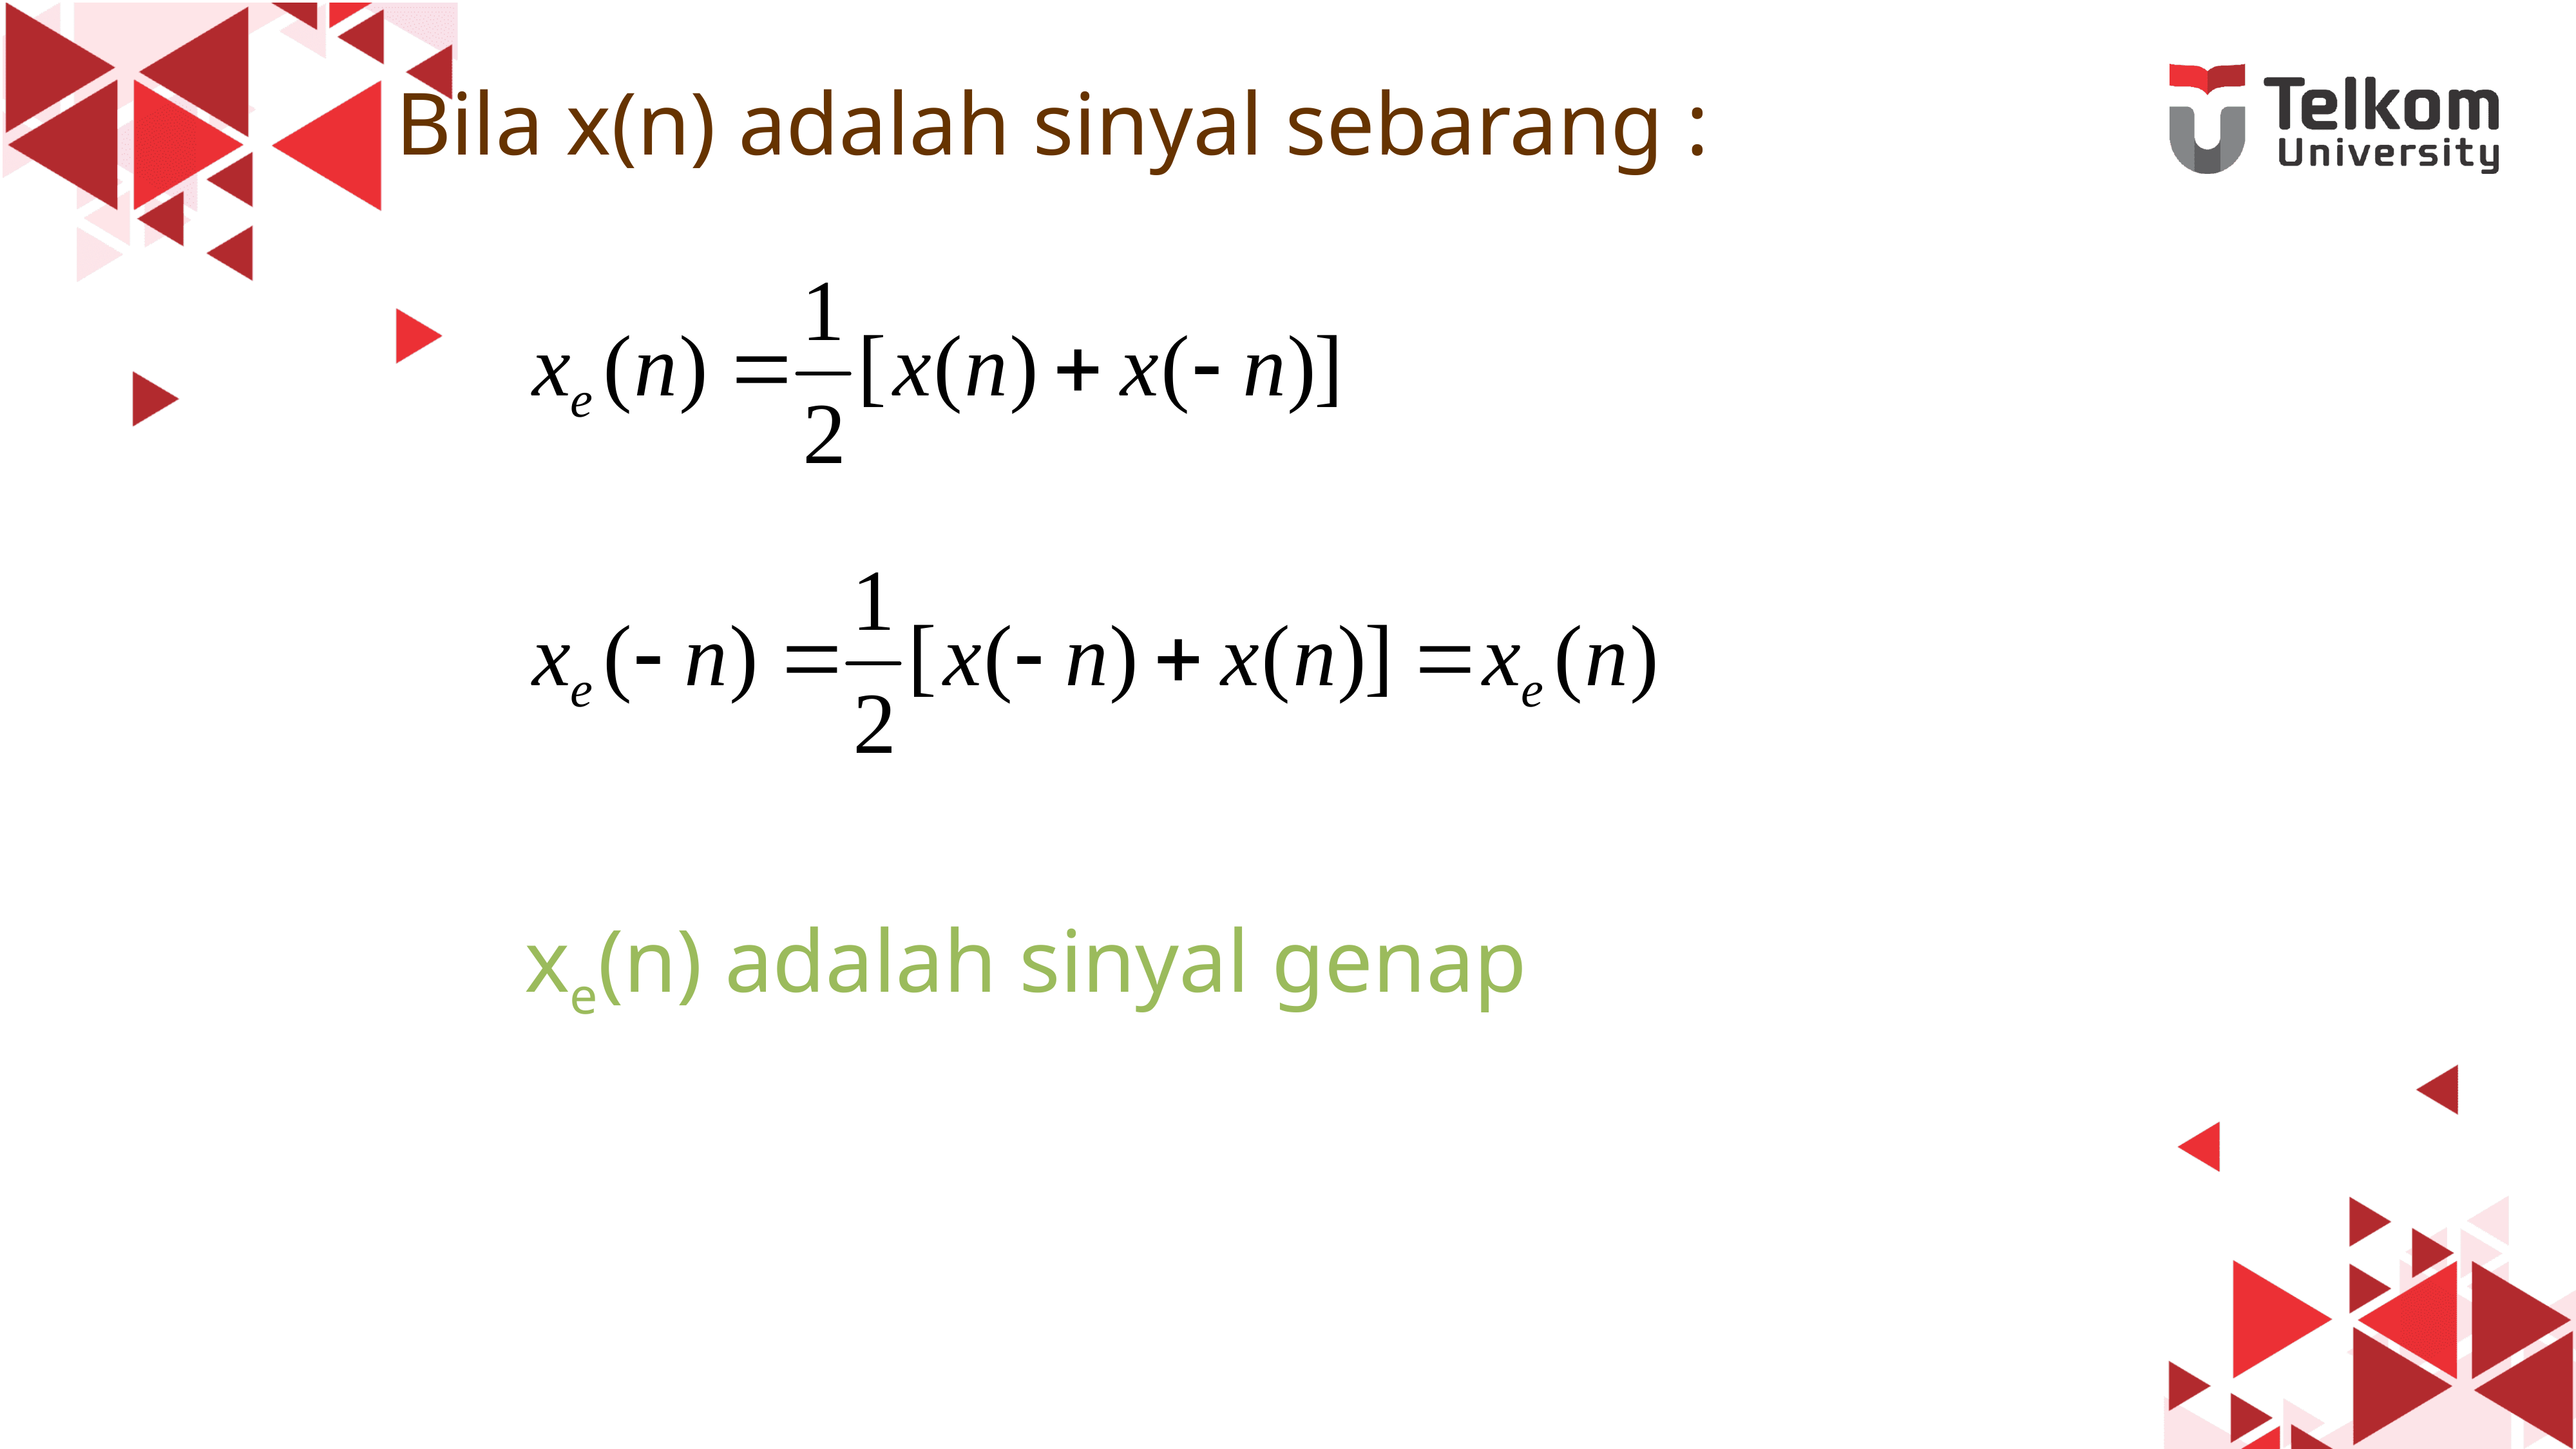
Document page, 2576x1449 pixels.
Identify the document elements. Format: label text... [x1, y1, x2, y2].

text_box Bila x(n) adalah sinyal sebarang : [386, 64, 1965, 177]
picture [2170, 64, 2499, 174]
picture [2126, 1018, 2576, 1449]
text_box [515, 257, 1354, 482]
picture [3, 3, 500, 478]
text_box xe(n) adalah sinyal genap [515, 902, 1739, 1028]
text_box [515, 547, 1672, 772]
